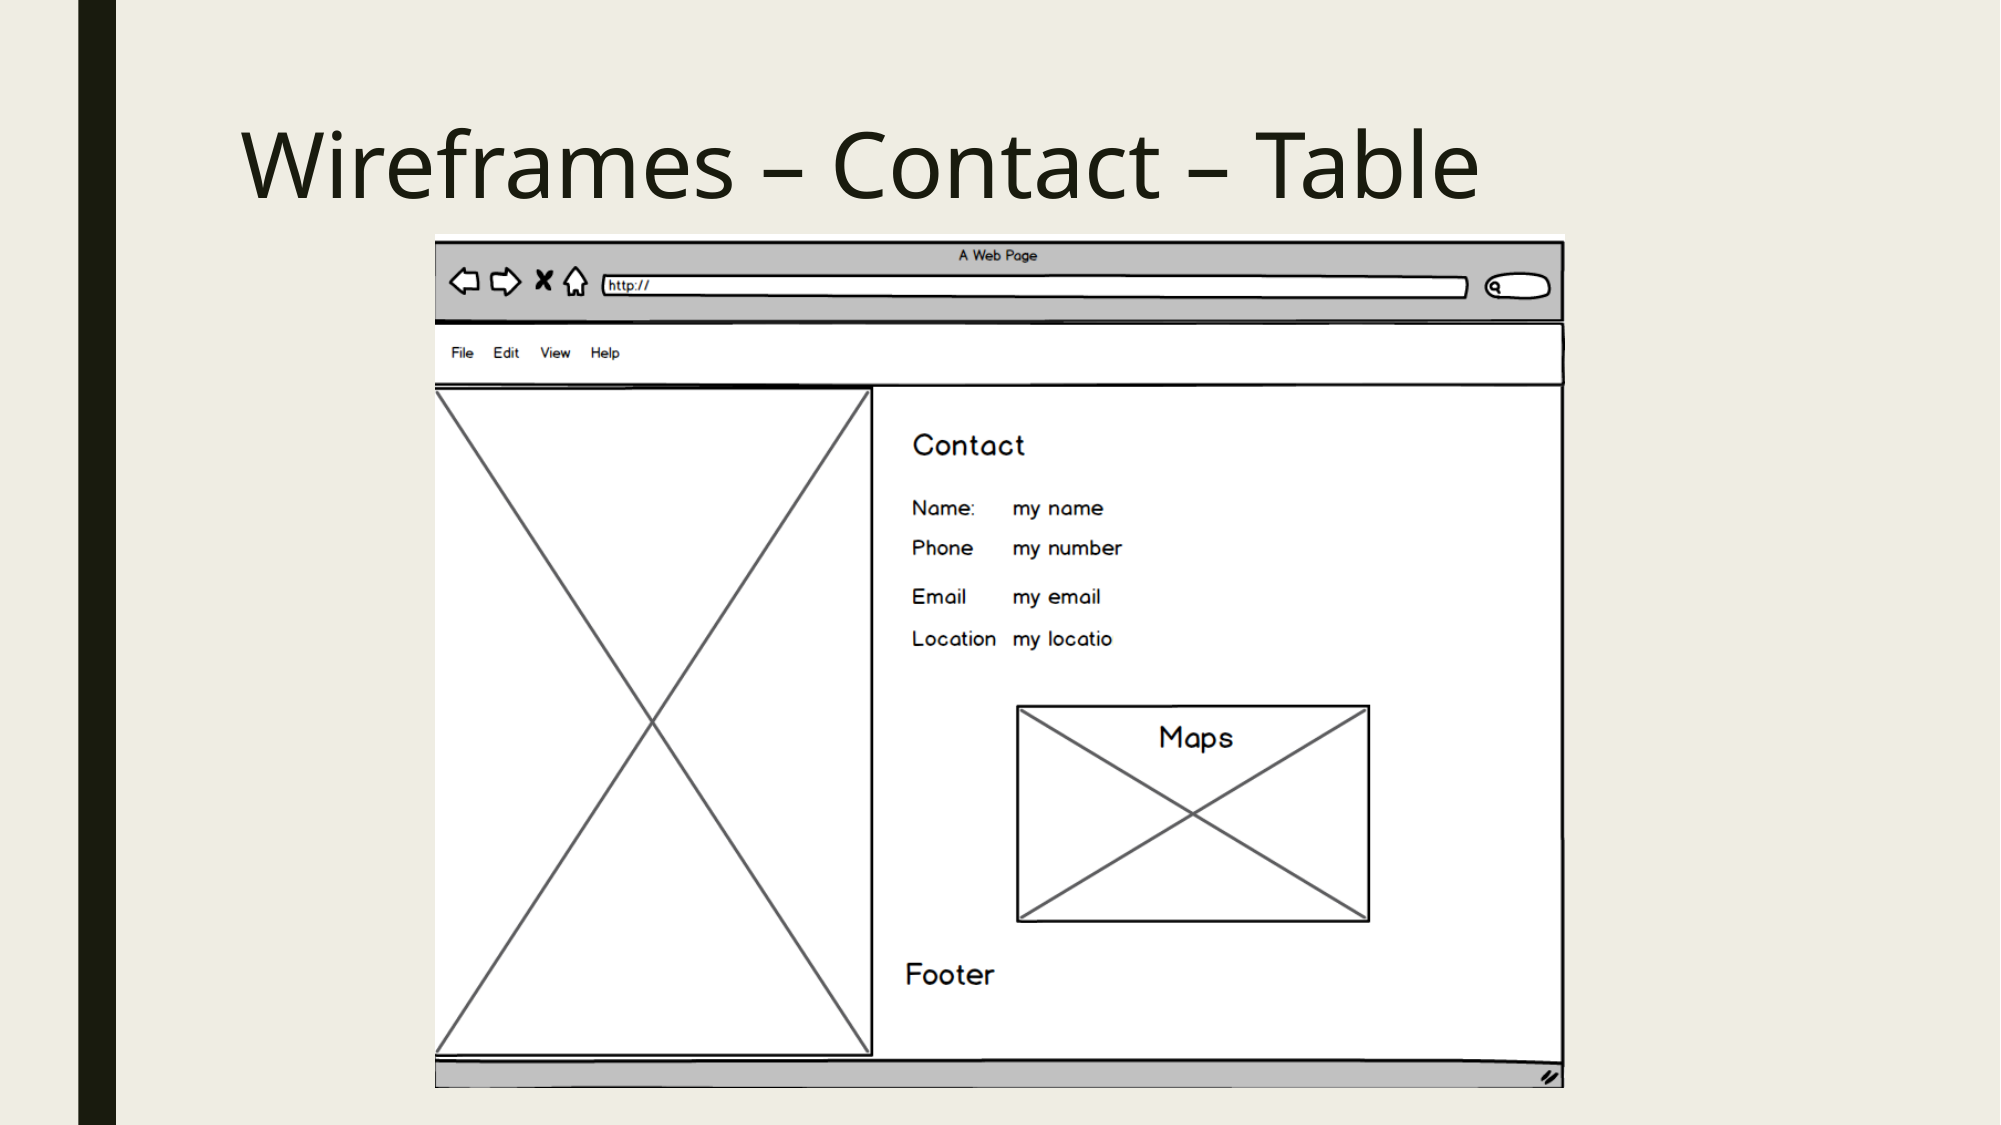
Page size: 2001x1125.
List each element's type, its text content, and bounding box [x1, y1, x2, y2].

title Wireframes – Contact – Table [225, 112, 1800, 357]
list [435, 234, 1565, 1088]
